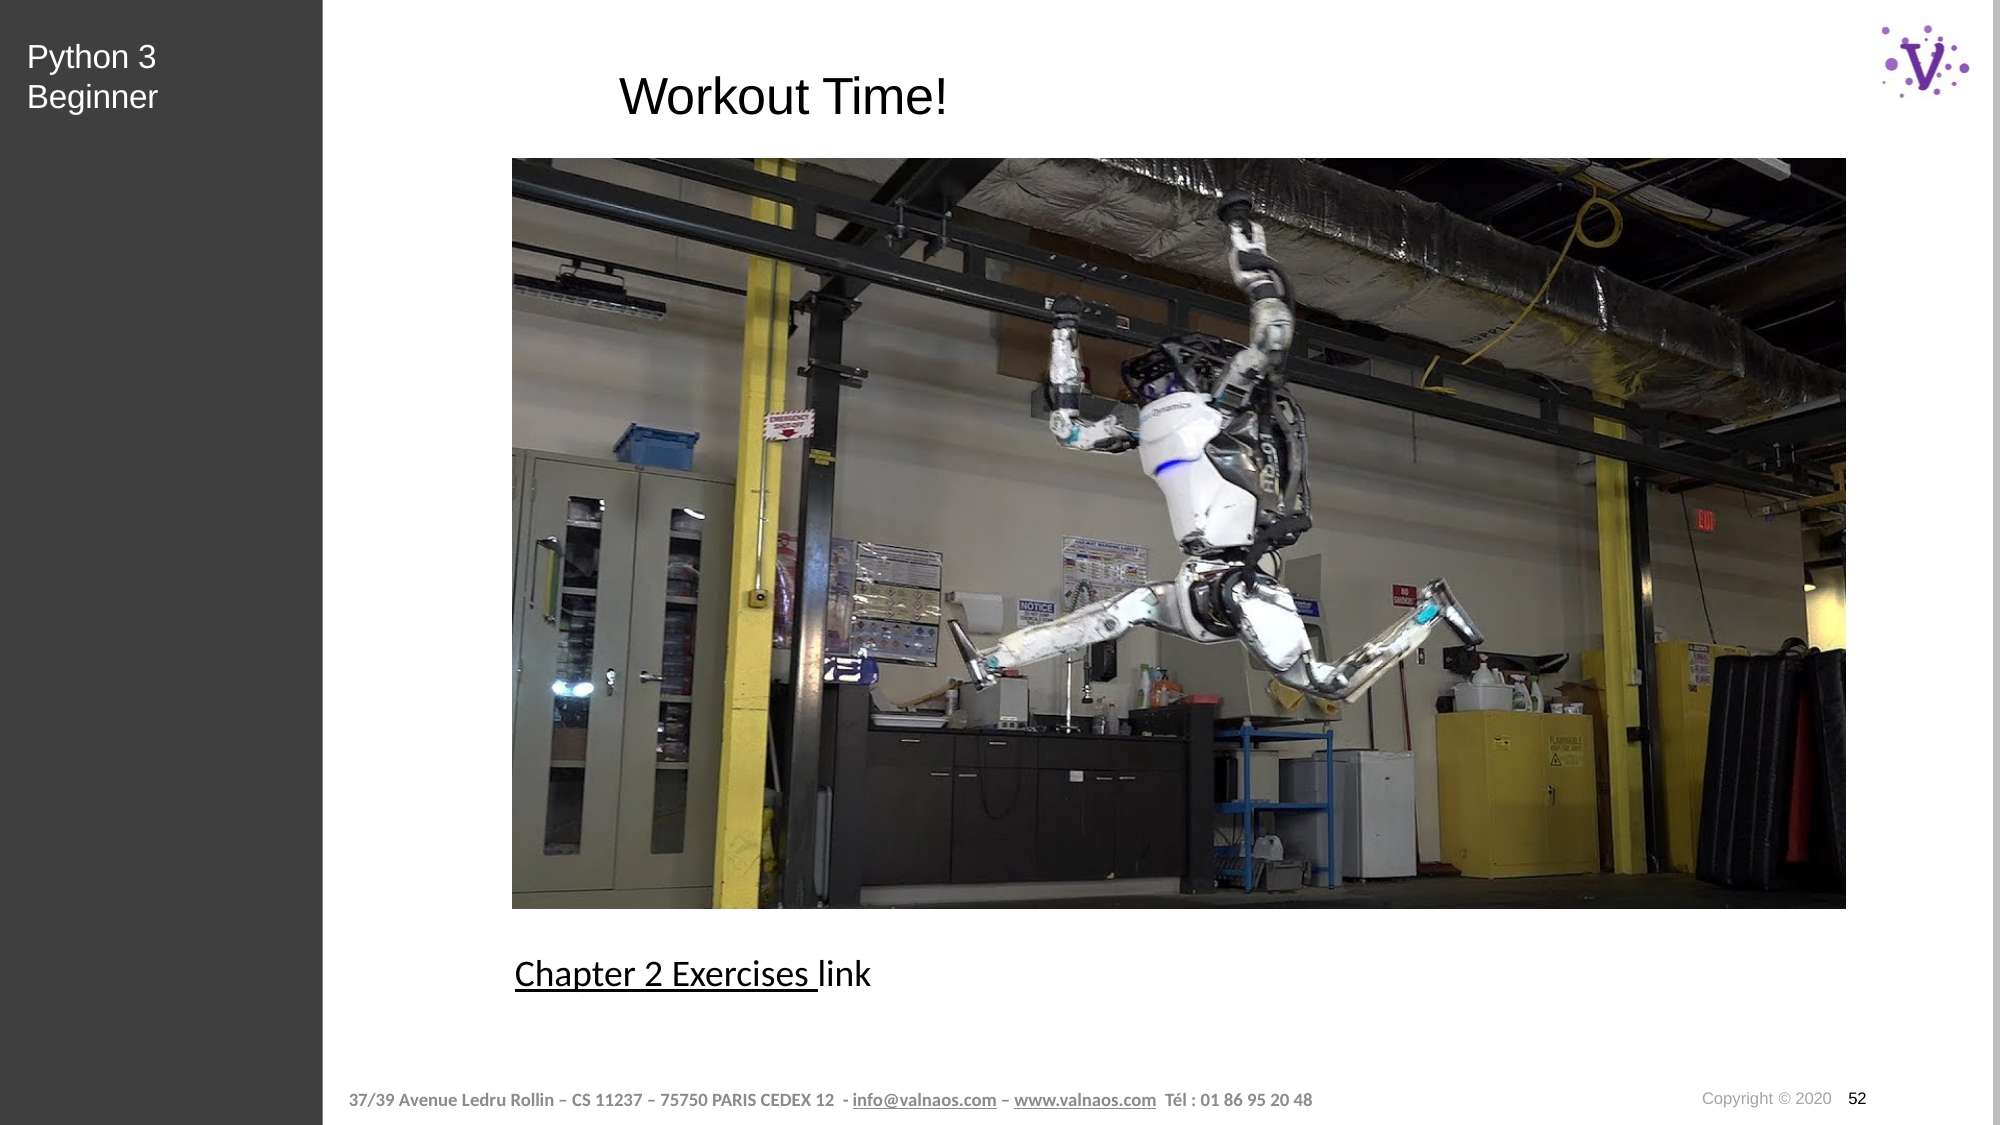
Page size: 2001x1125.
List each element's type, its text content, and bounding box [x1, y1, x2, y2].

picture [1871, 18, 1979, 106]
text_box Python 3 Beginner [24, 35, 297, 116]
title Workout Time! [362, 62, 1872, 250]
text_box Chapter 2 Exercises link [500, 942, 1846, 1002]
picture [512, 158, 1846, 909]
slide_number Copyright © 2020 52 [1700, 1087, 1959, 1108]
